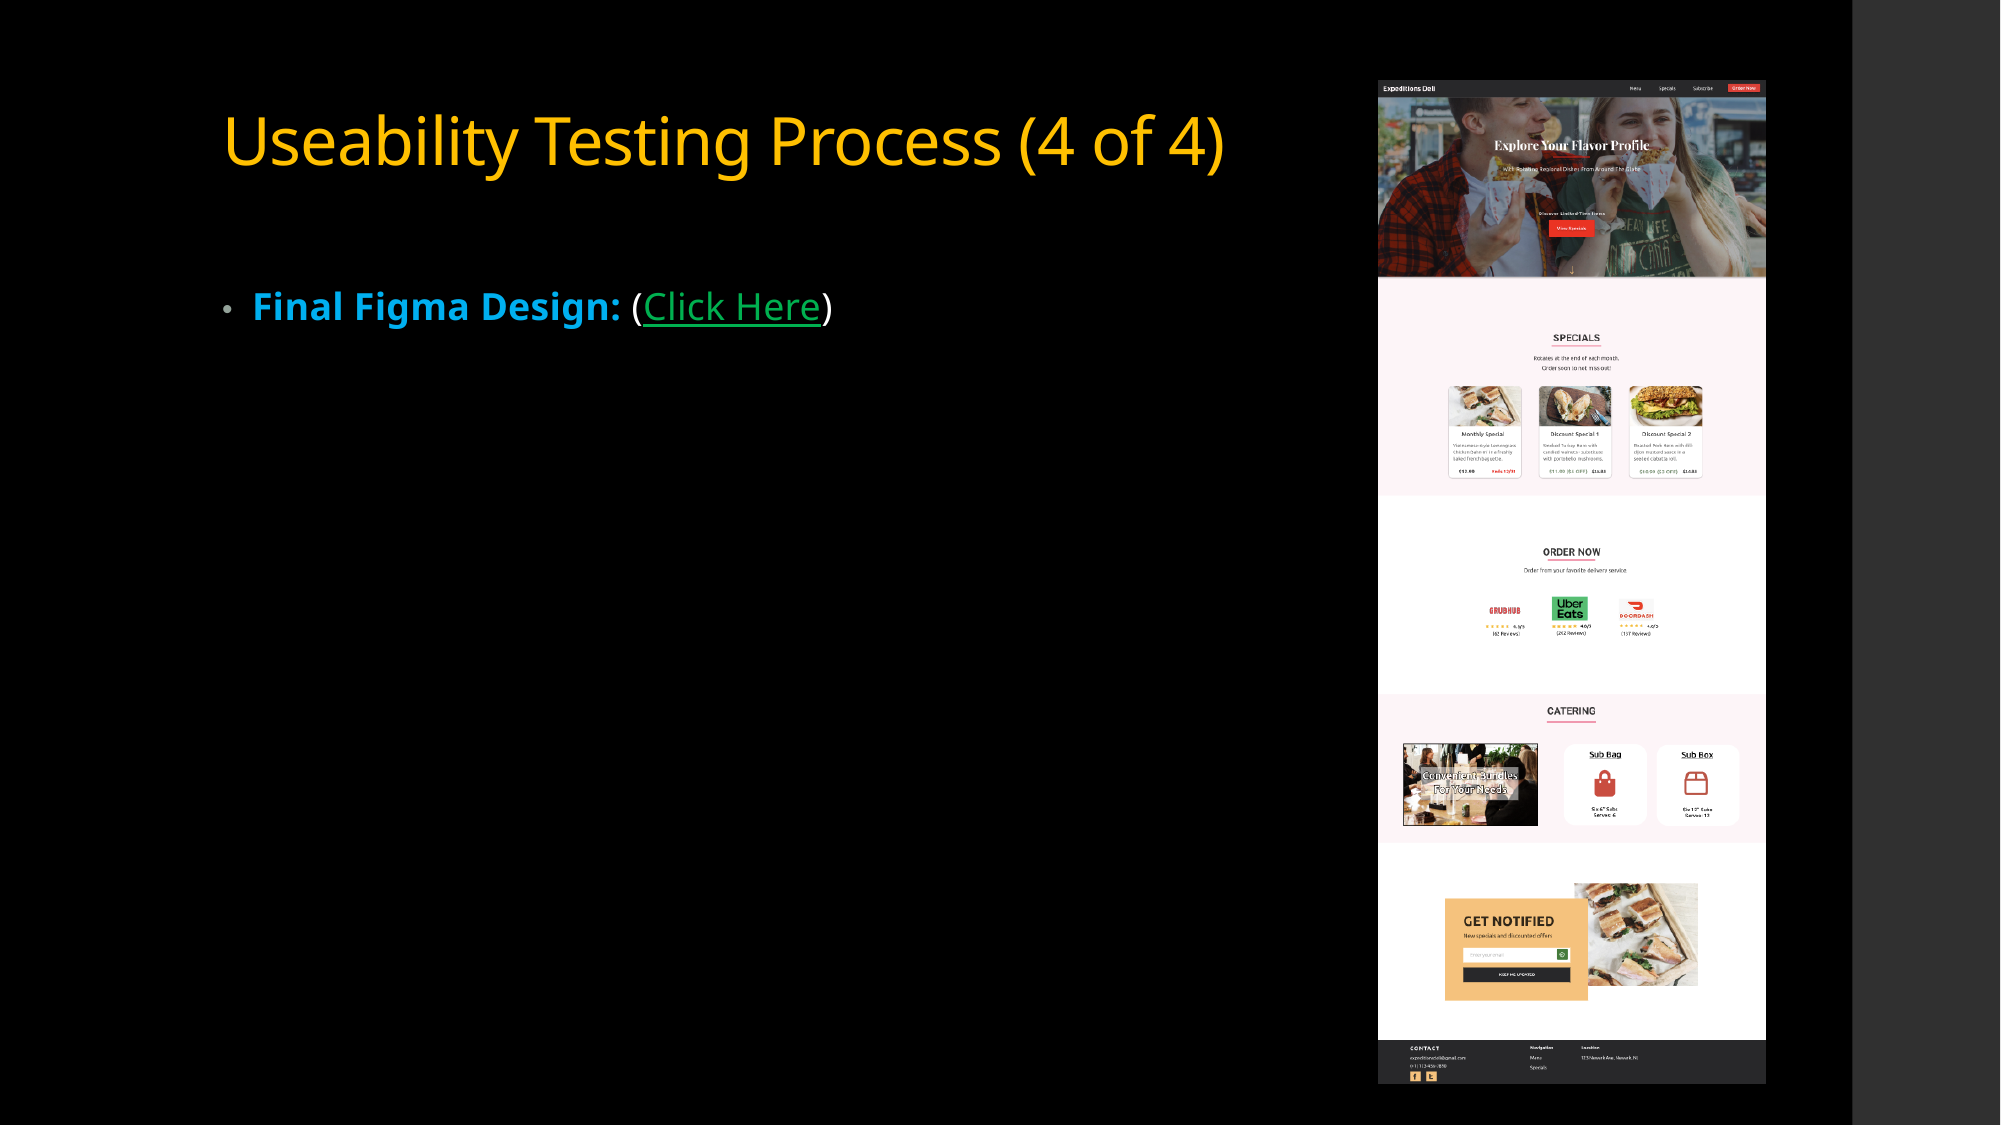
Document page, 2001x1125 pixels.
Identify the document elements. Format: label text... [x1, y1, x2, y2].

title Useability Testing Process (4 of 4) [206, 60, 1797, 188]
picture [1374, 75, 1772, 1091]
list Final Figma Design: (Click Here) [206, 268, 1367, 440]
